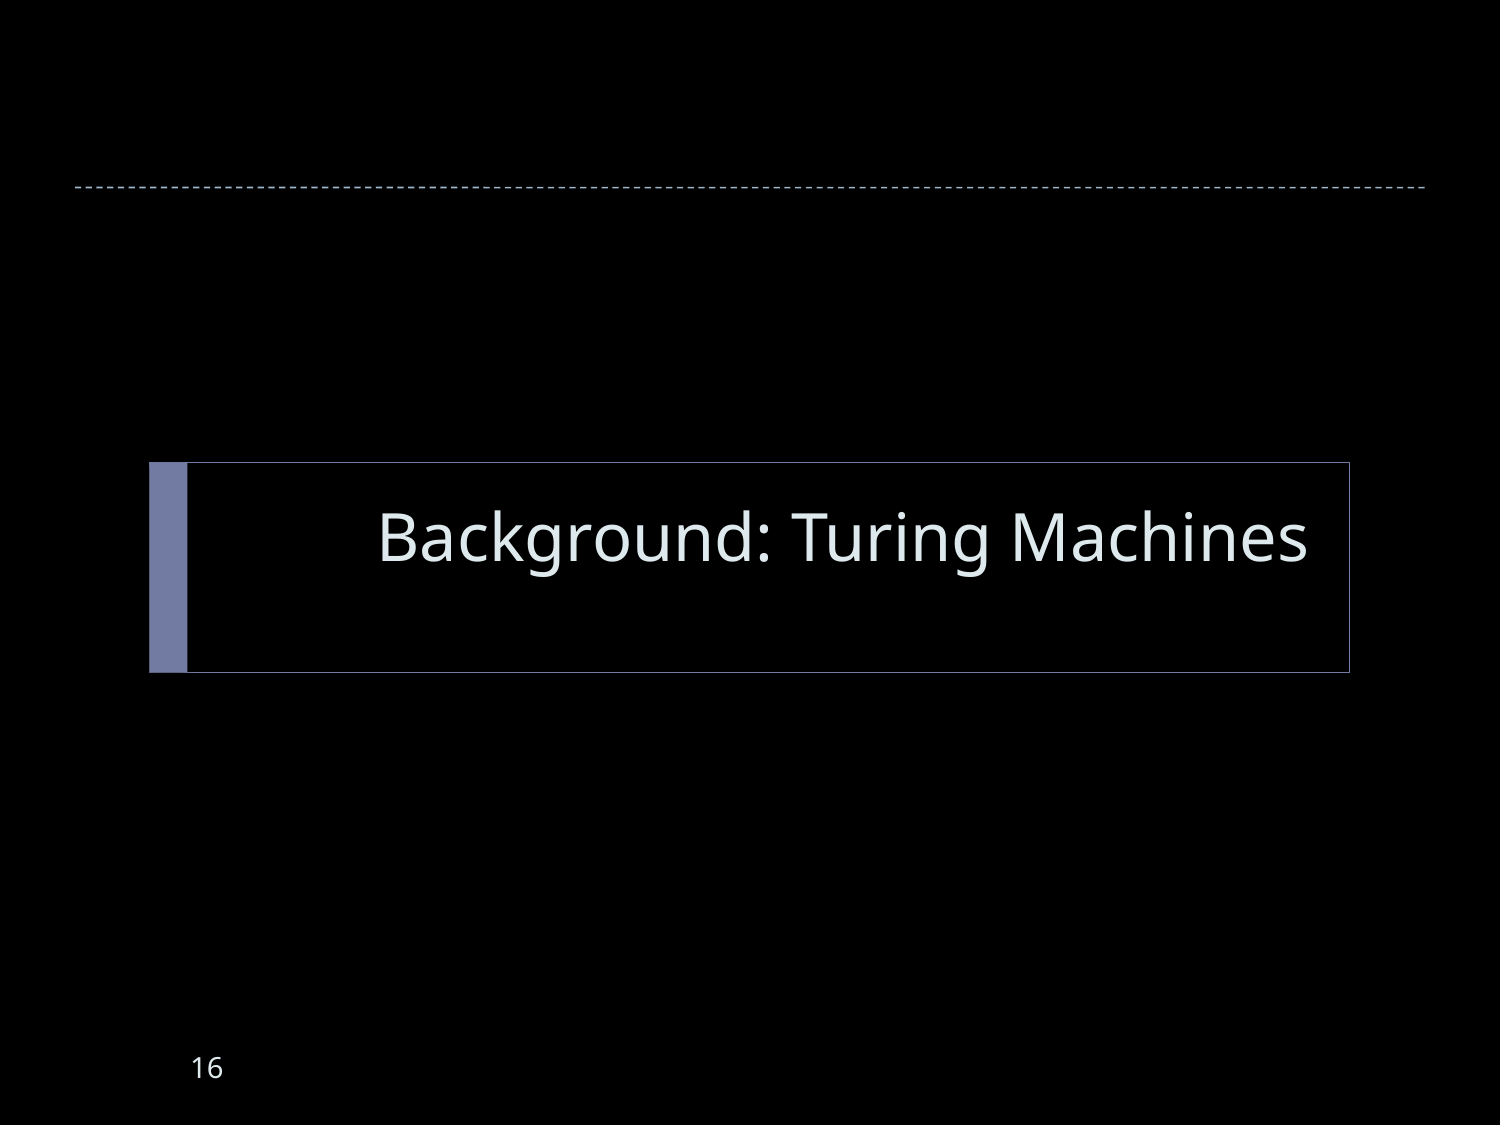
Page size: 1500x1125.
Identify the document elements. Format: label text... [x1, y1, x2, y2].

slide_number 16 [175, 1042, 425, 1103]
title Background: Turing Machines [200, 487, 1325, 663]
